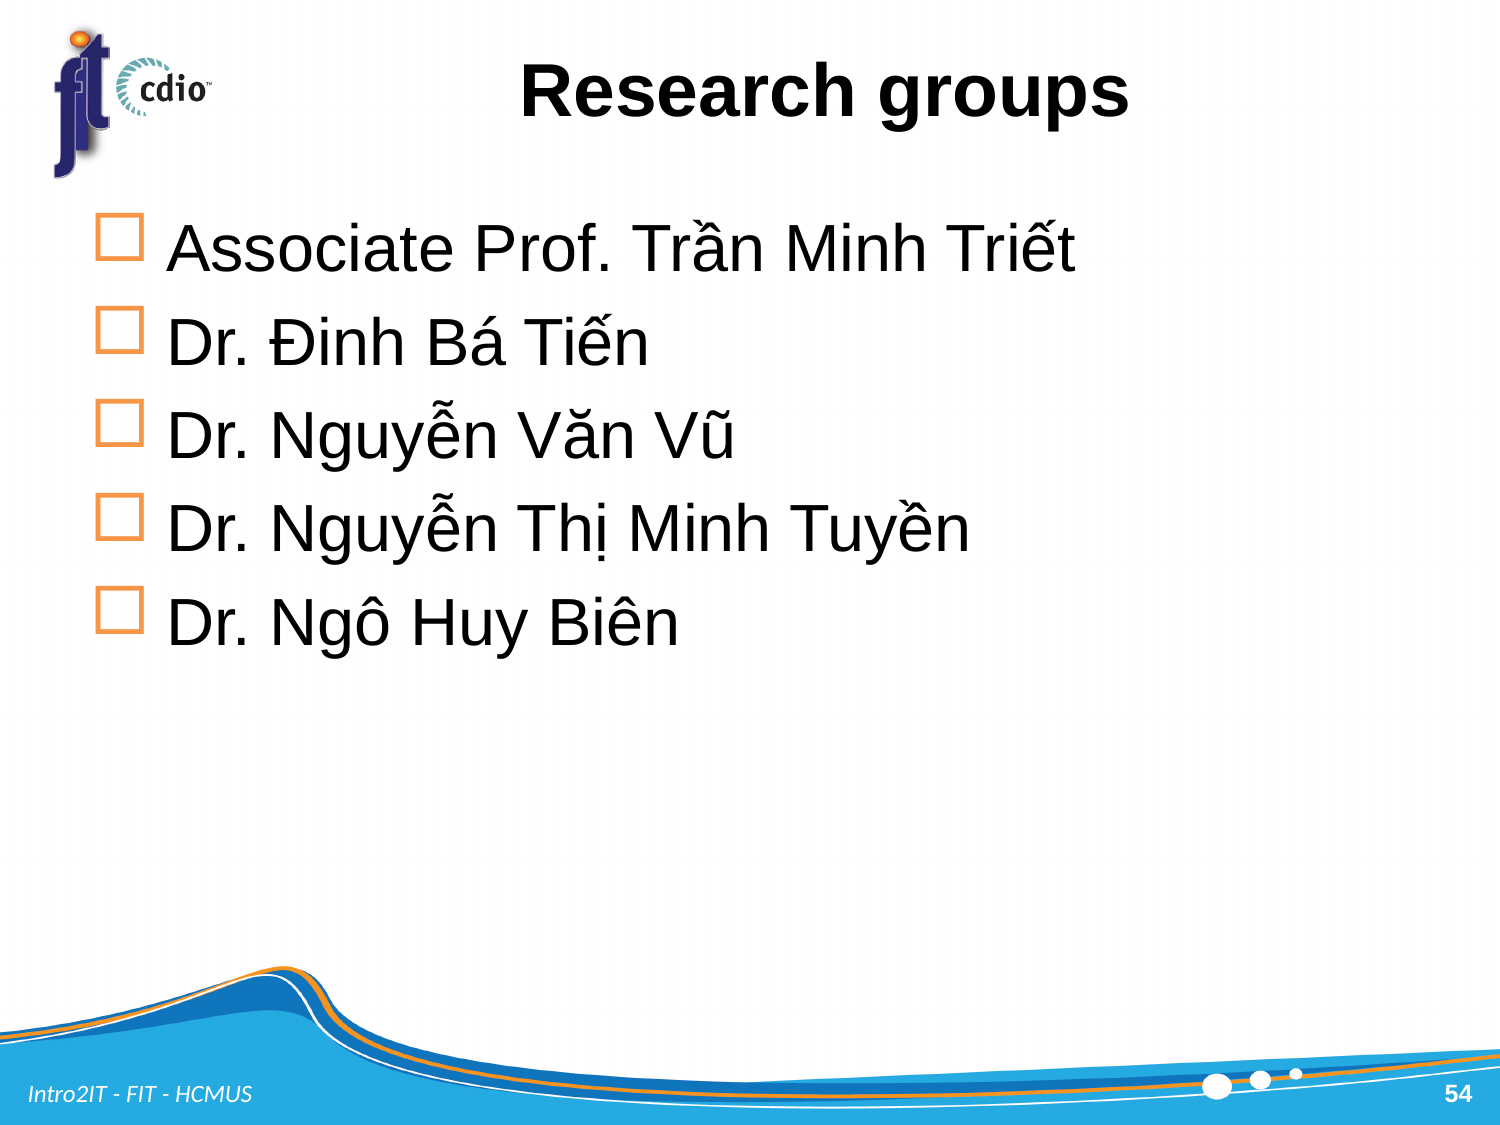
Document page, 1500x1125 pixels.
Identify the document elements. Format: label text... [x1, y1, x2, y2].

picture [0, 0, 1500, 1125]
footer Intro2IT - FIT - HCMUS [12, 1062, 488, 1123]
slide_number 54 [1137, 1062, 1488, 1123]
list Associate Prof. Trần Minh Triết Dr. Đinh Bá Tiến Dr. Nguyễn Văn Vũ Dr. Nguyễn Thị Minh Tuyền Dr. Ngô Huy Biên [75, 197, 1425, 977]
title Research groups [226, 6, 1425, 166]
